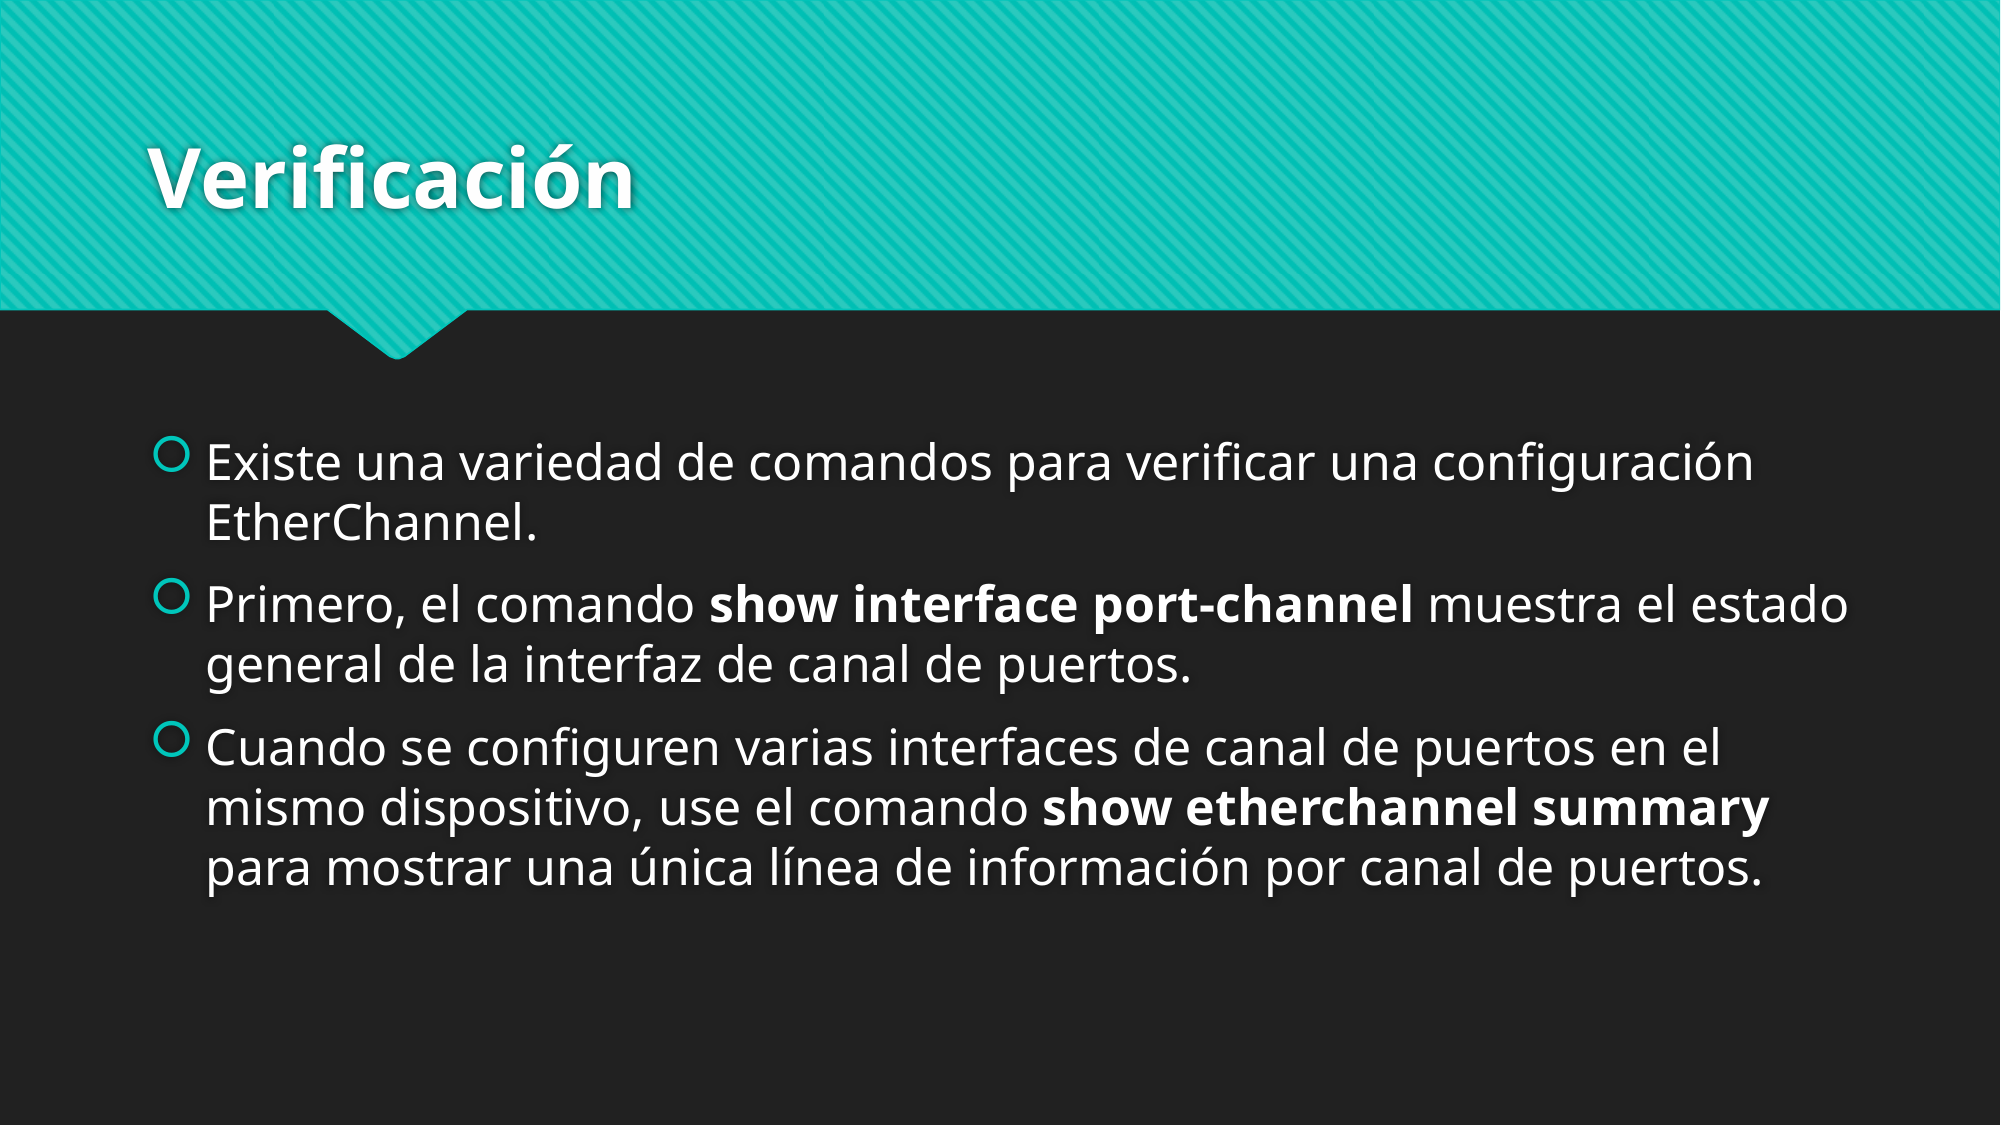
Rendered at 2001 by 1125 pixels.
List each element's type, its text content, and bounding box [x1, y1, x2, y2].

title Verificación [132, 73, 1868, 233]
list Existe una variedad de comandos para verificar una configuración EtherChannel. Primero, el comando show interface port-channel muestra el estado general de la interfaz de canal de puertos. Cuando se configuren varias interfaces de canal de puertos en el mismo dispositivo, use el comando show etherchannel summary para mostrar una única línea de información por canal de puertos. [134, 364, 1866, 962]
